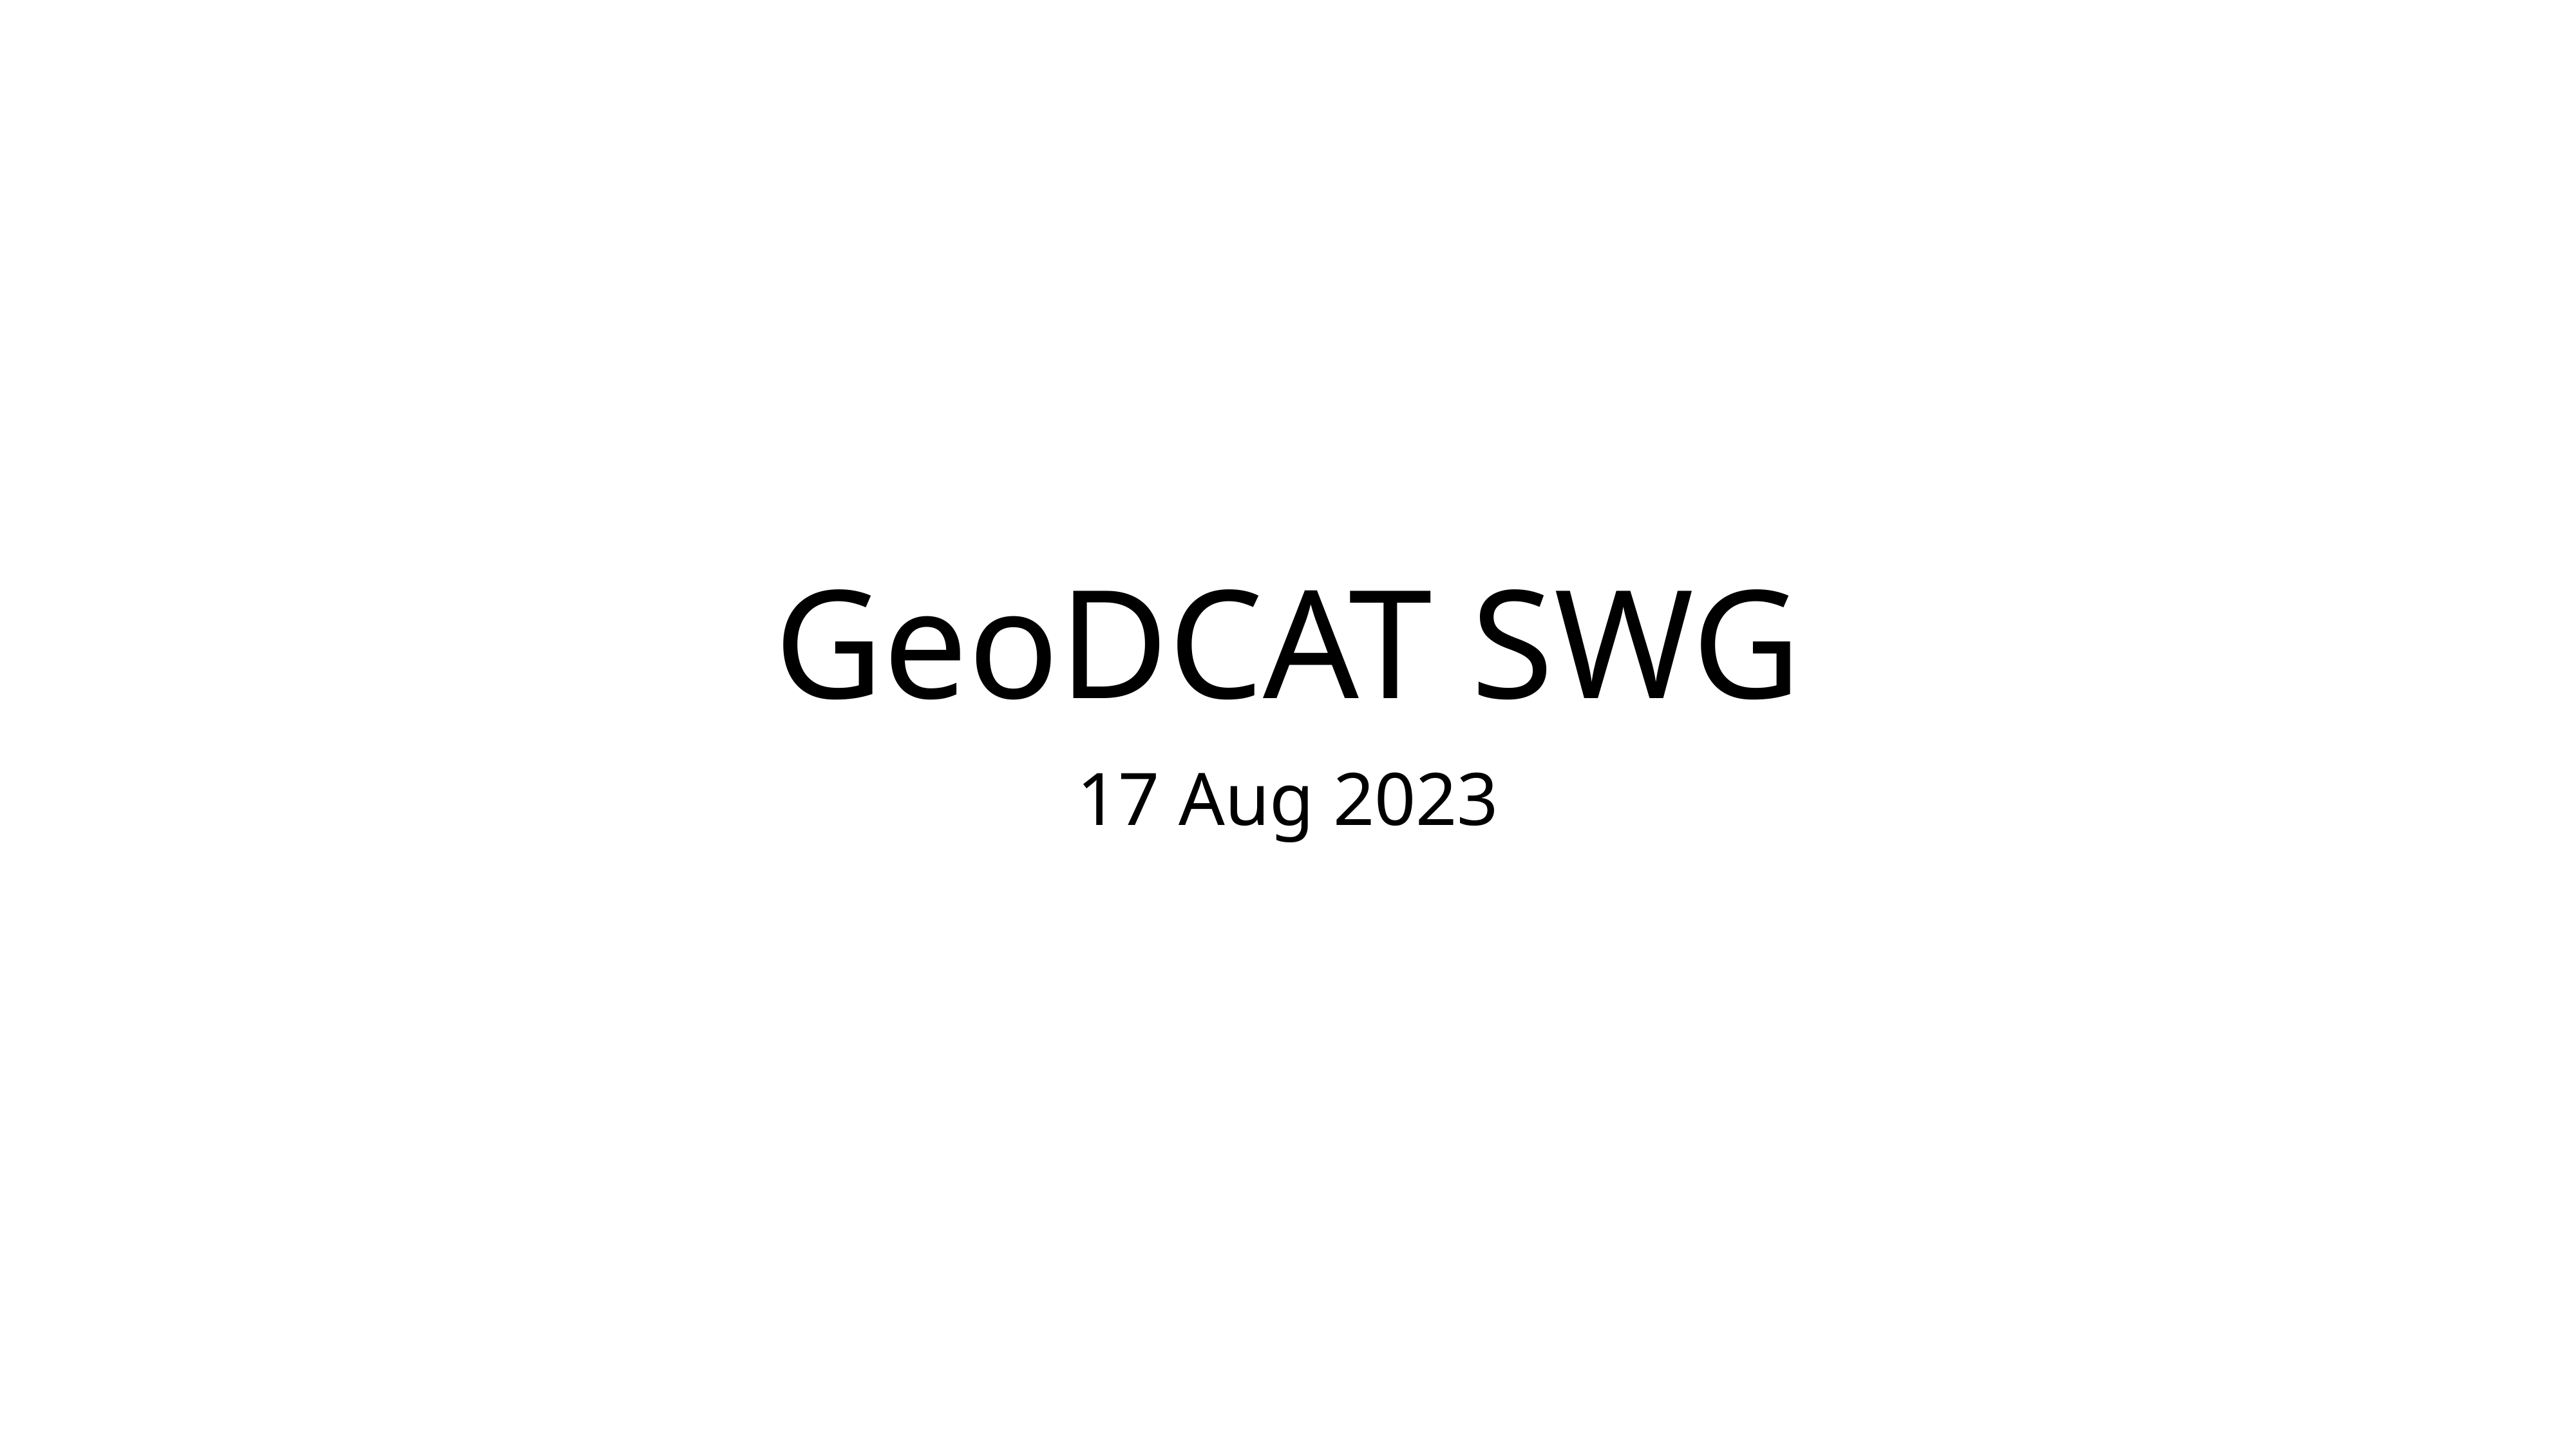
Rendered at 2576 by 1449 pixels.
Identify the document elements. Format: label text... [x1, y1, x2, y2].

subtitle 17 Aug 2023 [187, 746, 2389, 916]
title GeoDCAT SWG [187, 242, 2389, 735]
